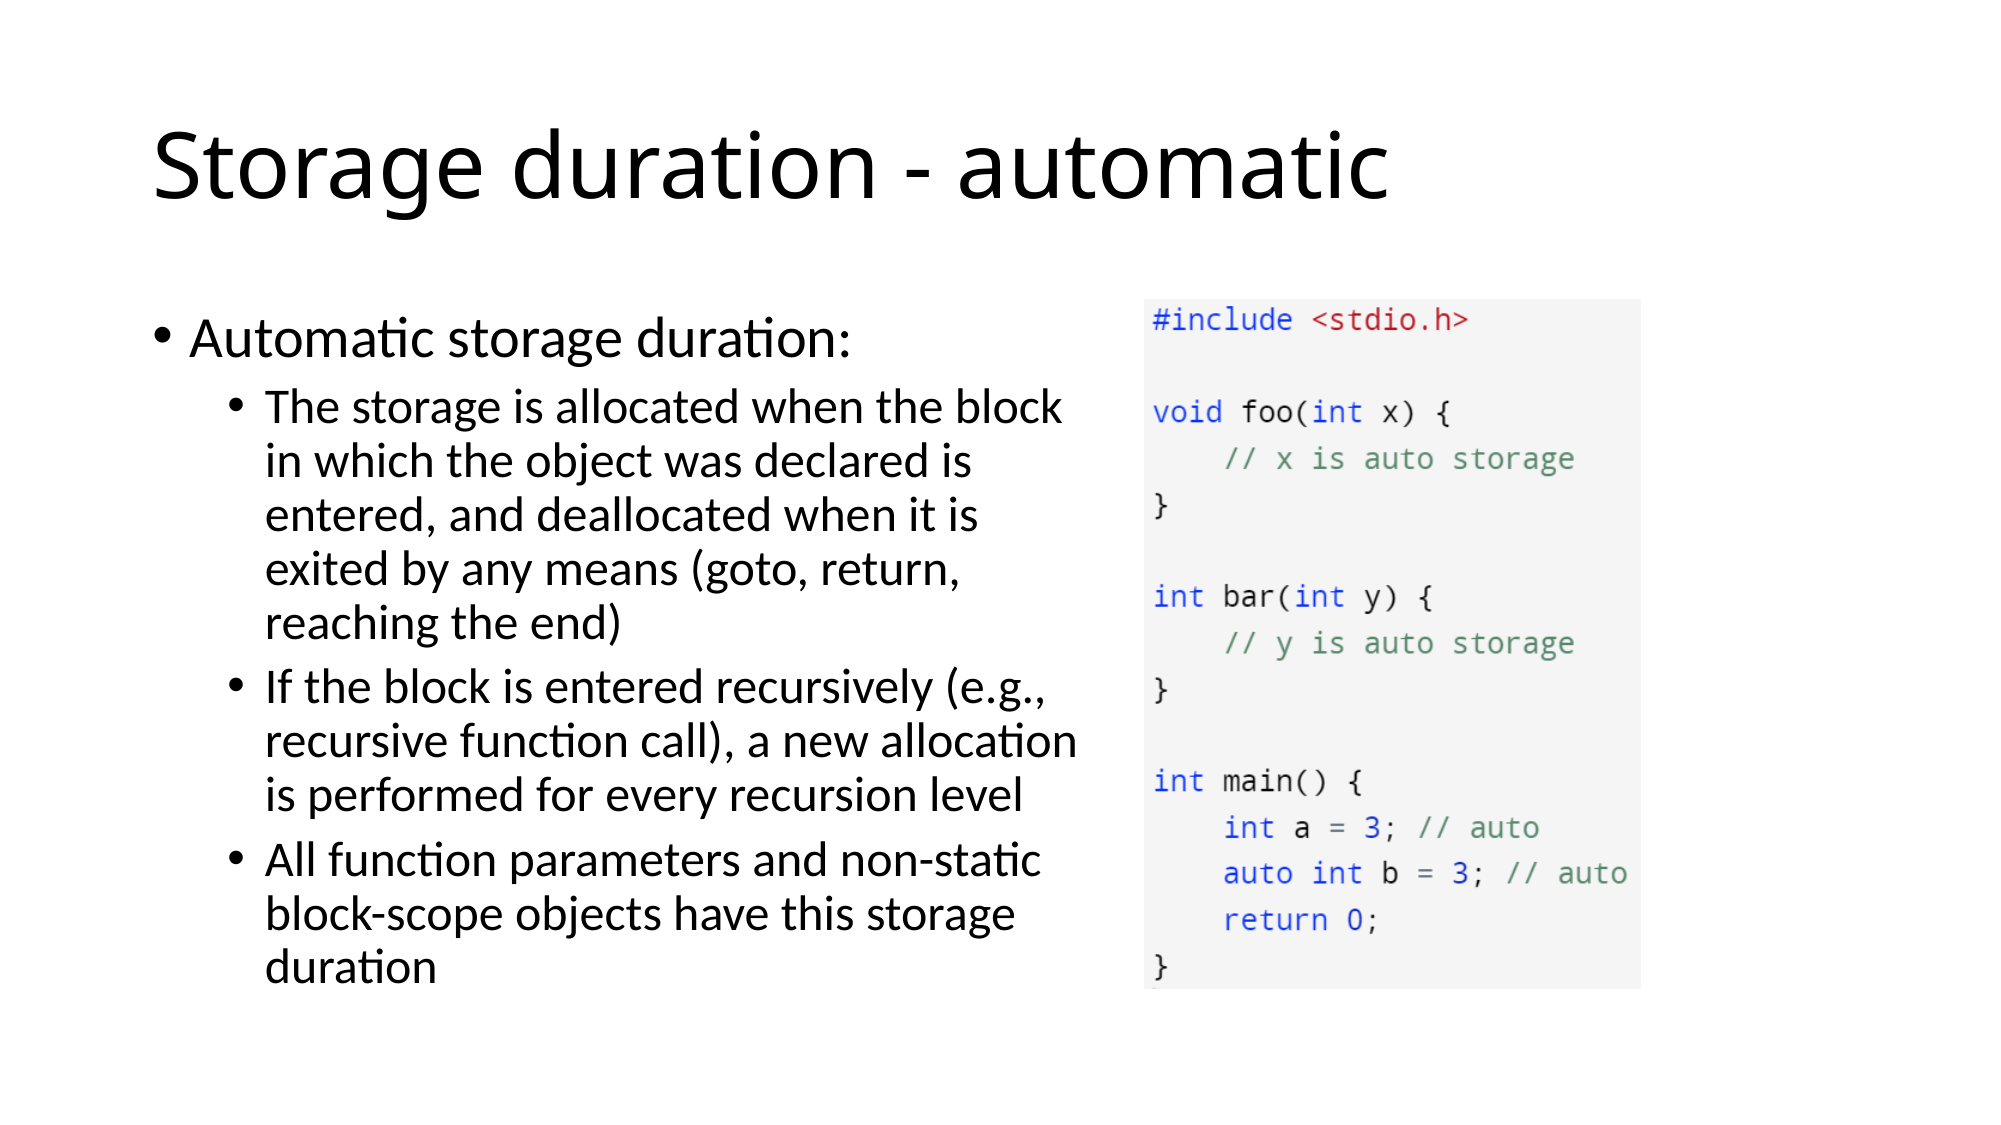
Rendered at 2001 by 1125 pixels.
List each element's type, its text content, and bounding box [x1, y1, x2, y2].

title Storage duration - automatic [137, 59, 1863, 278]
picture [1143, 299, 1641, 989]
list Automatic storage duration: The storage is allocated when the block in which the object was declared is entered, and deallocated when it is exited by any means (goto, return, reaching the end) If the block is entered recursively (e.g., recursive function call), a new allocation is performed for every recursion level All function parameters and non-static block-scope objects have this storage duration [137, 299, 1112, 1014]
